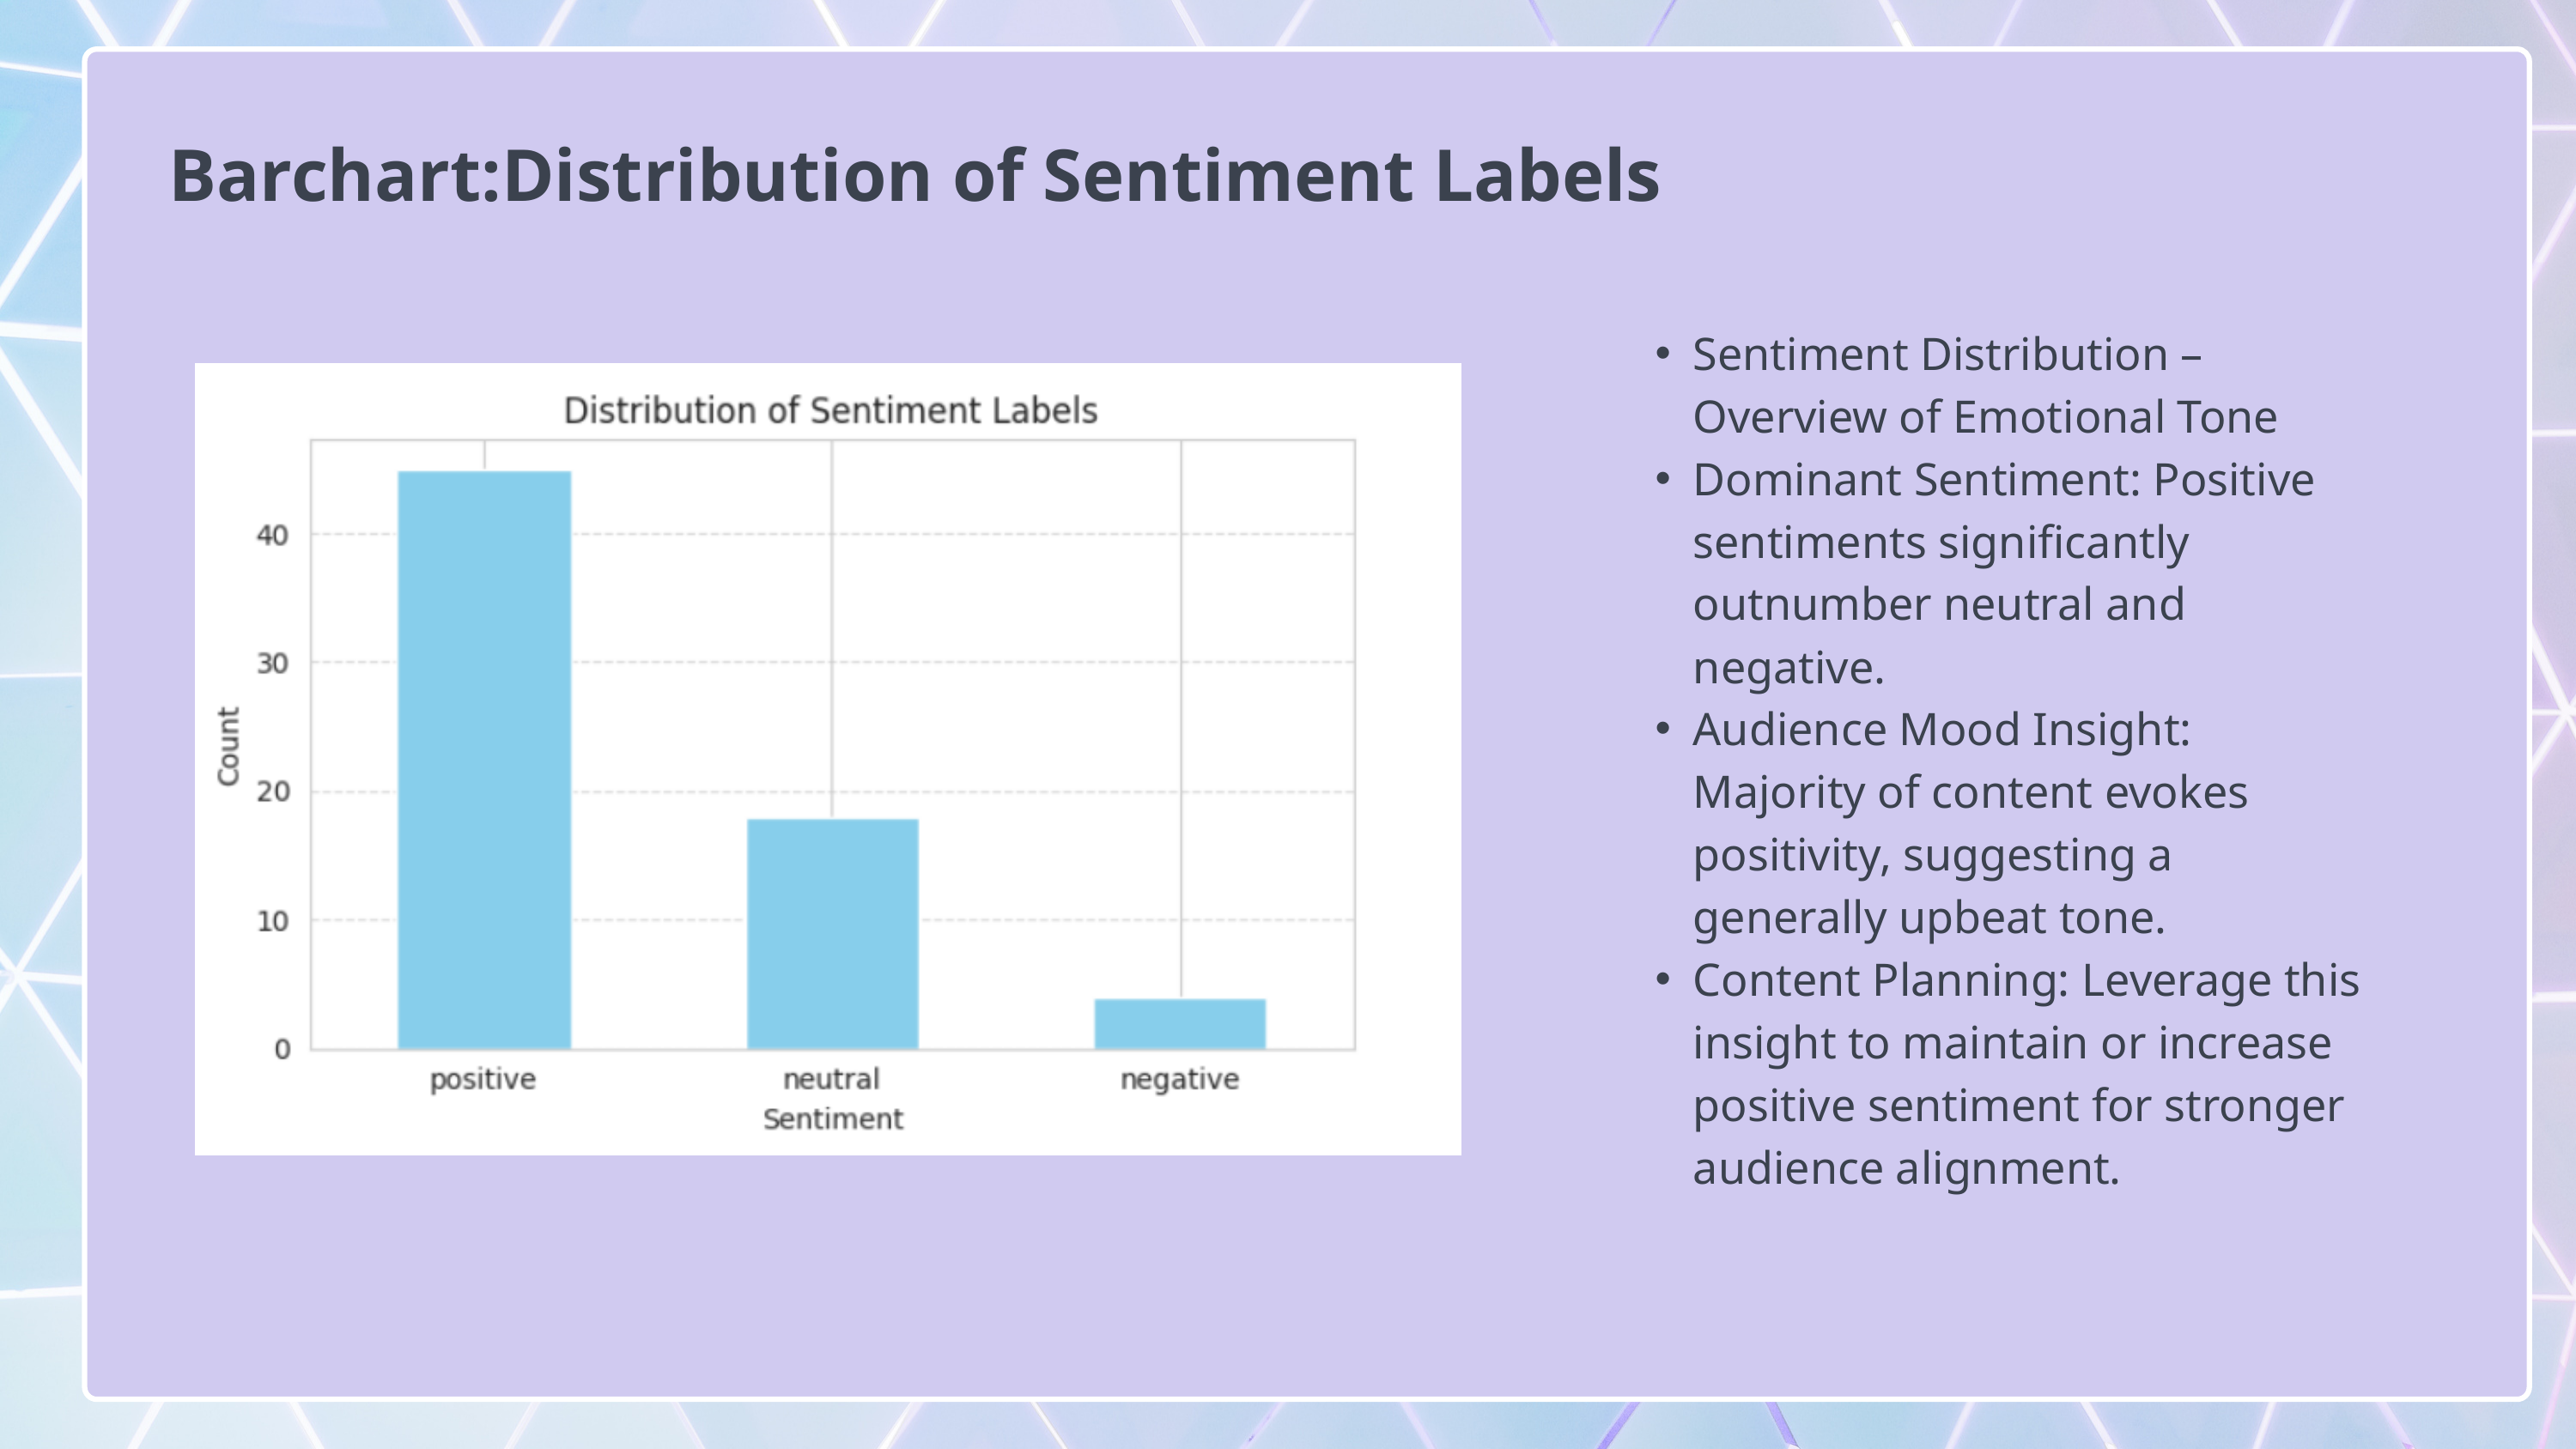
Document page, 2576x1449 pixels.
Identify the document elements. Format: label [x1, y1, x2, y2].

text_box [0, 0, 2576, 1449]
text_box [84, 48, 2530, 1400]
